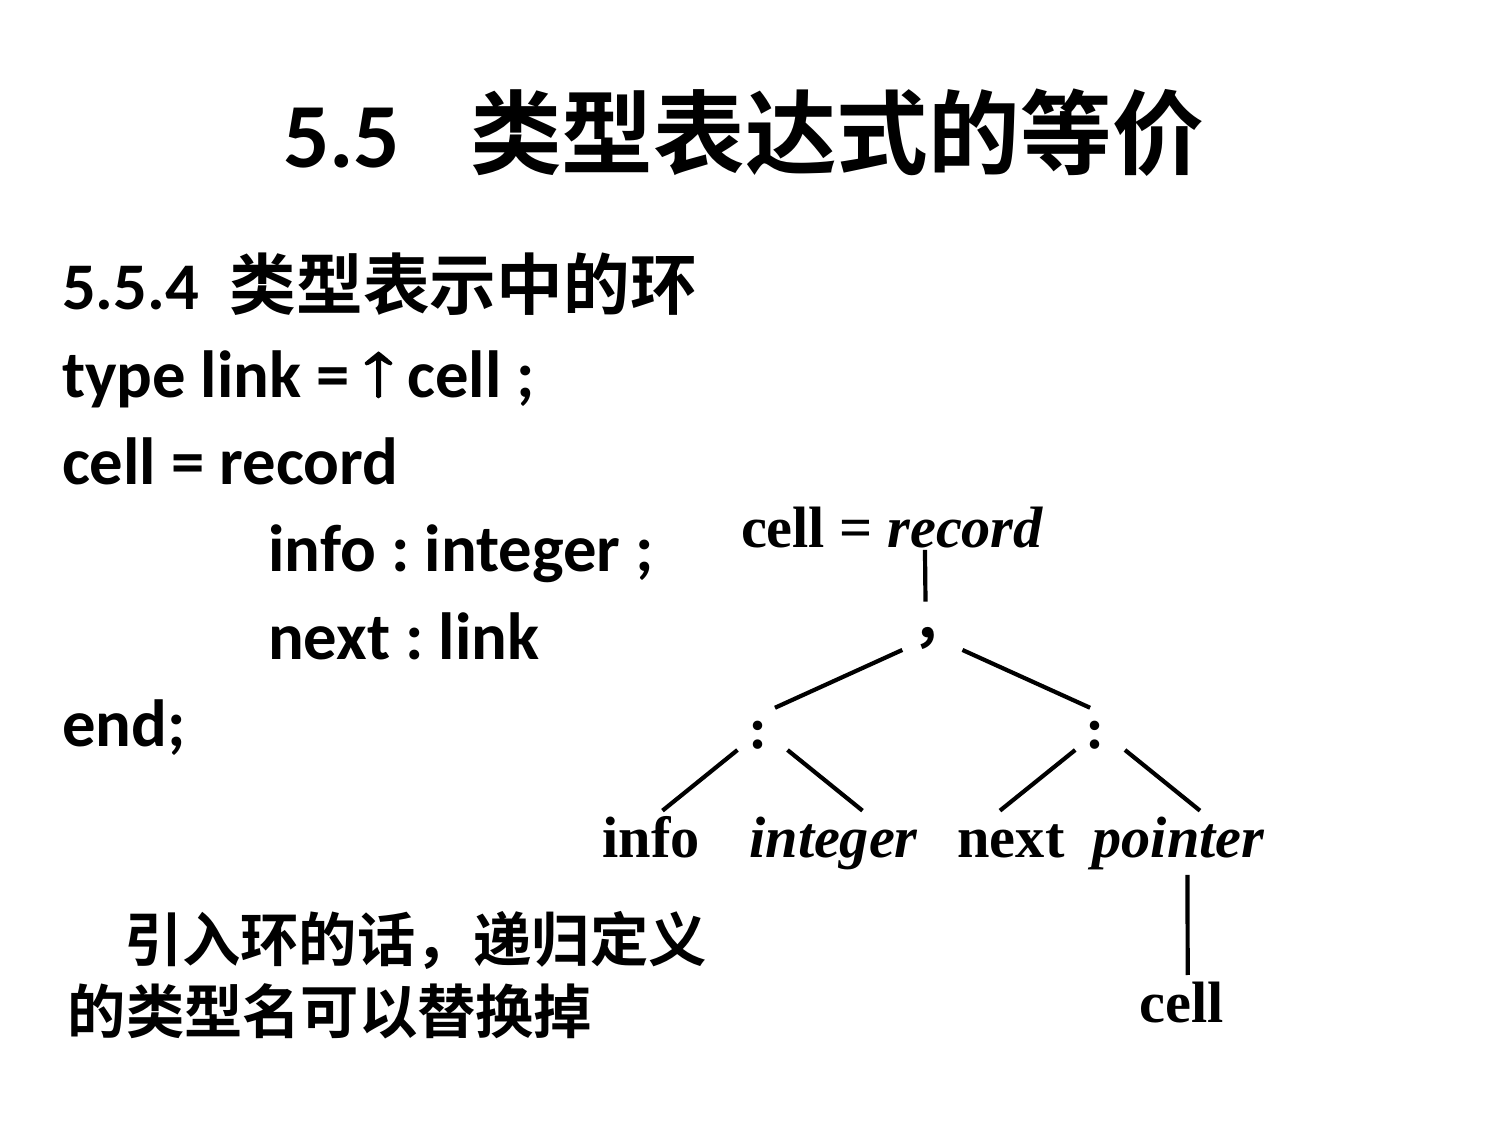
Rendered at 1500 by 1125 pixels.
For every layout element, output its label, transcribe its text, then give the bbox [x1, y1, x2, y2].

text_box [587, 487, 1352, 1030]
title 5.5 类型表达式的等价 [37, 37, 1450, 225]
list 5.5.4 类型表示中的环 type link =  cell ; cell = record info : integer ; next : link end; [47, 235, 1452, 1063]
text_box 引入环的话，递归定义 的类型名可以替换掉 [53, 881, 750, 1059]
